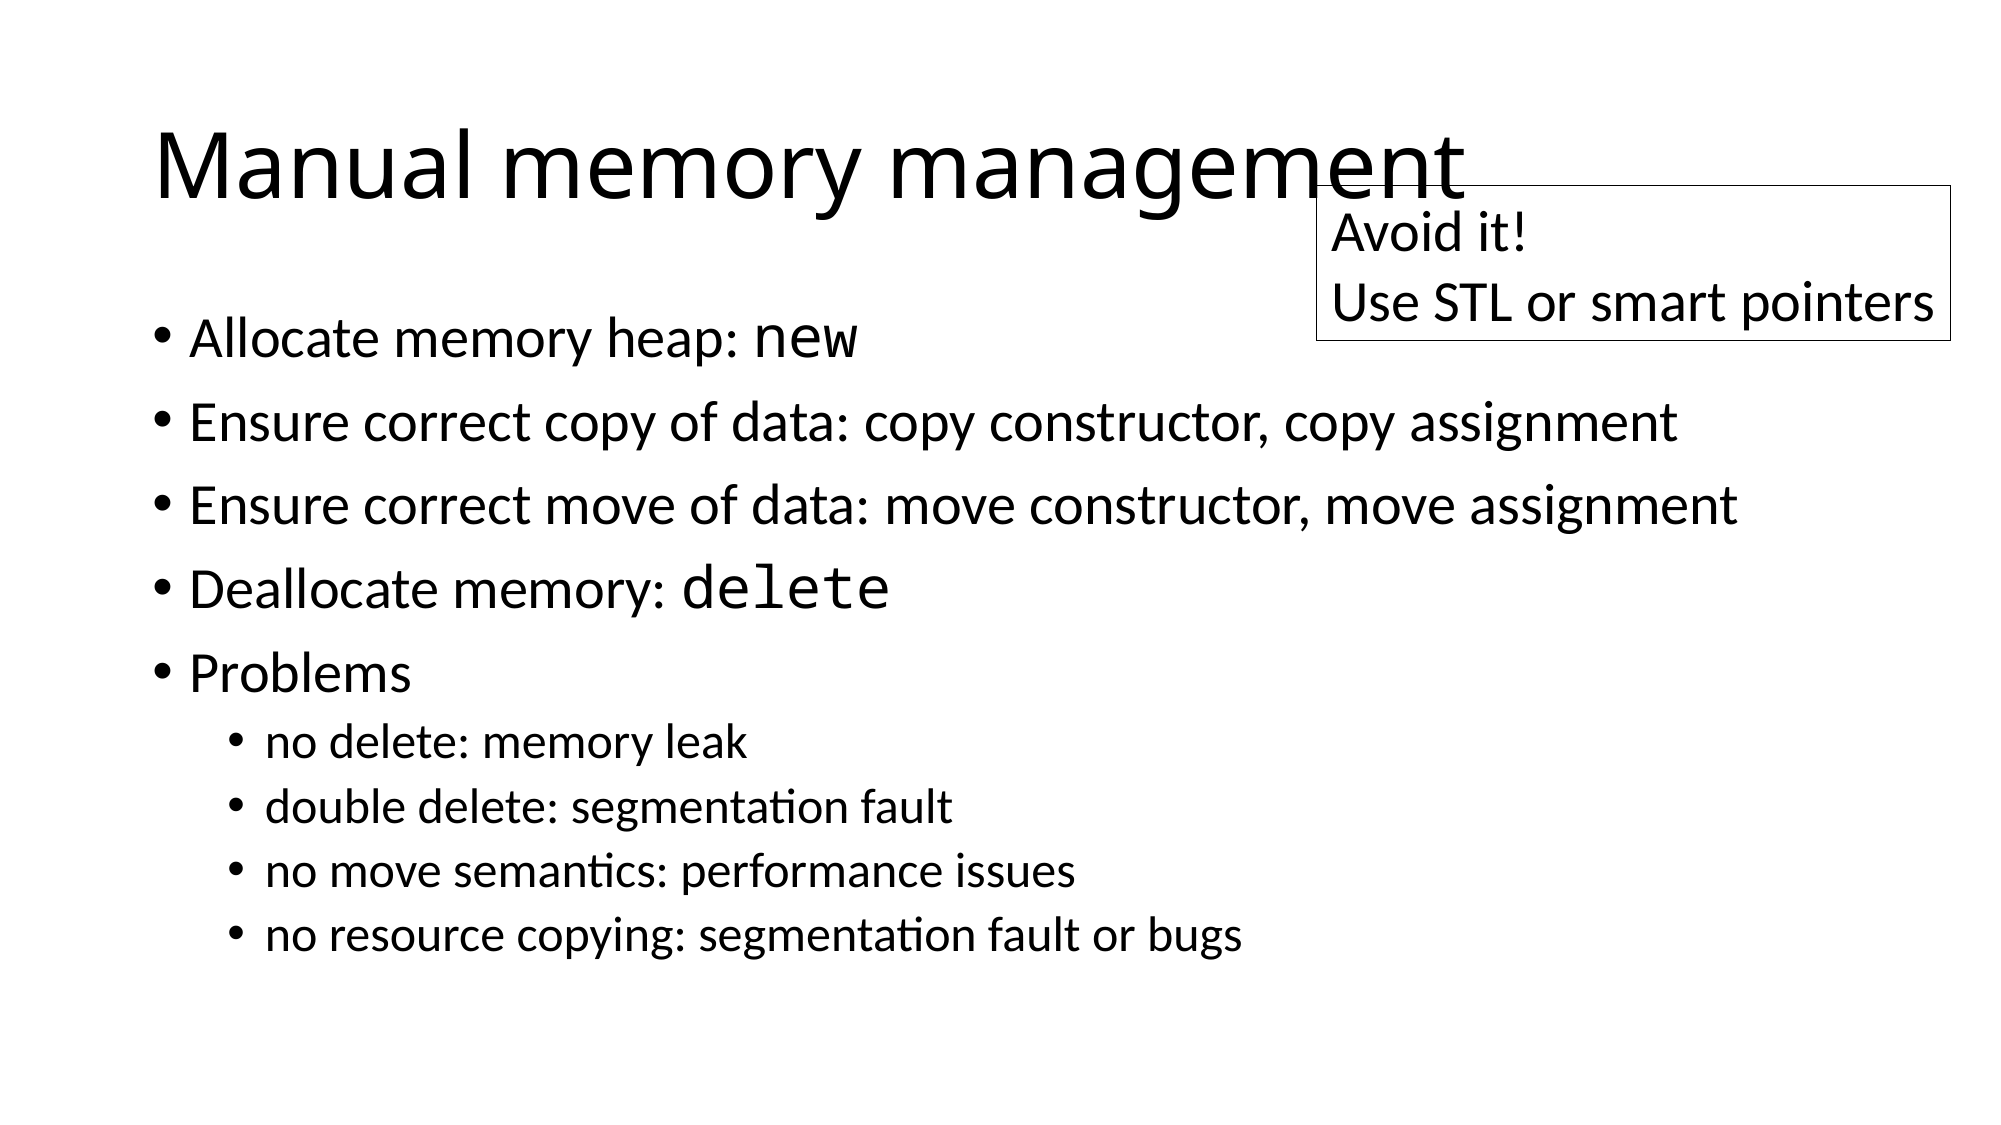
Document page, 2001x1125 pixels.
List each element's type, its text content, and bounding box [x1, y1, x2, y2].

title Manual memory management [137, 59, 1863, 278]
list Allocate memory heap: new Ensure correct copy of data: copy constructor, copy assignment Ensure correct move of data: move constructor, move assignment Deallocate memory: delete Problems no delete: memory leak double delete: segmentation fault no move semantics: performance issues no resource copying: segmentation fault or bugs [137, 299, 1863, 1014]
text_box Avoid it! Use STL or smart pointers [1316, 185, 1951, 341]
